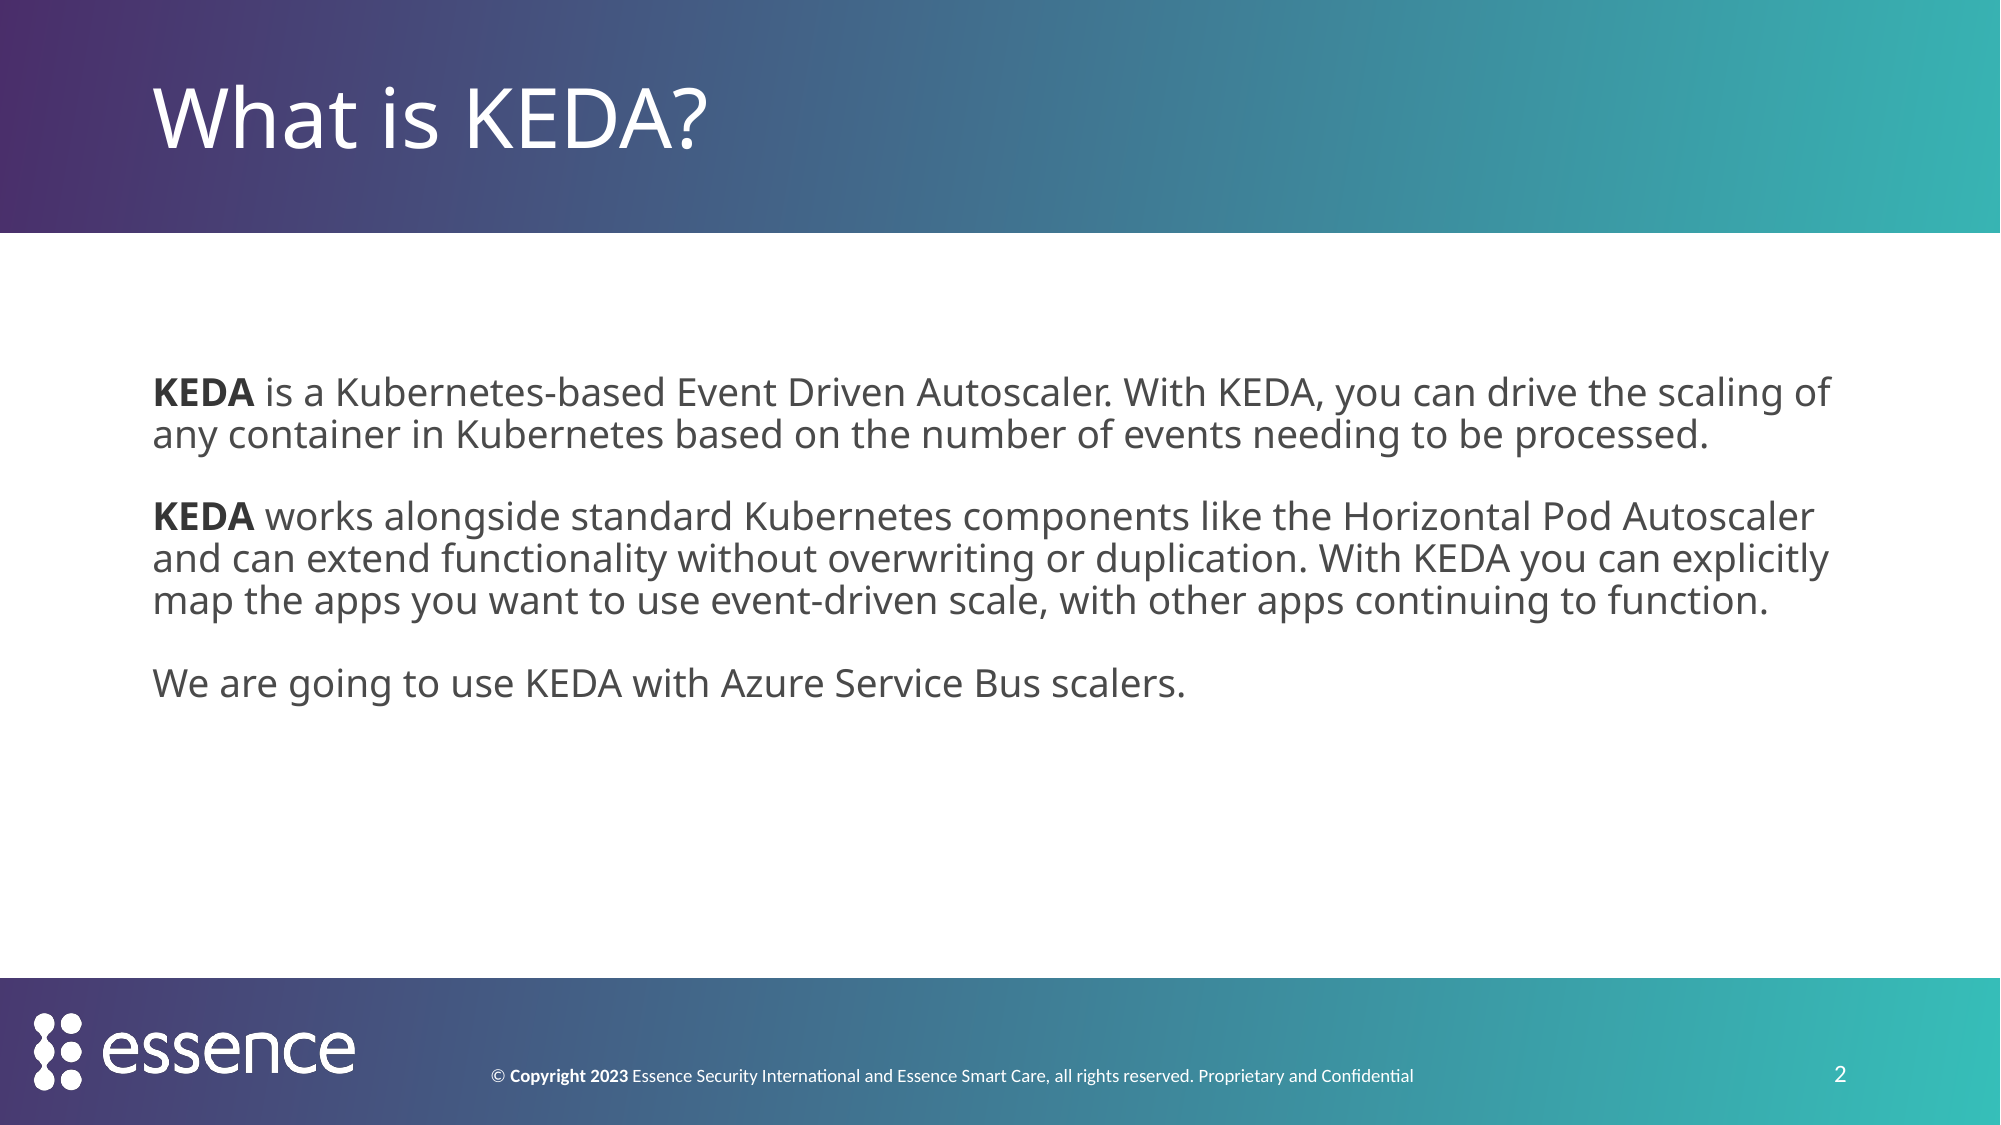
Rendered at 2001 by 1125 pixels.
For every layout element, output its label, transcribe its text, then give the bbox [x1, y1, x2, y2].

picture [31, 1012, 357, 1091]
list KEDA is a Kubernetes-based Event Driven Autoscaler. With KEDA, you can drive the scaling of any container in Kubernetes based on the number of events needing to be processed. KEDA works alongside standard Kubernetes components like the Horizontal Pod Autoscaler and can extend functionality without overwriting or duplication. With KEDA you can explicitly map the apps you want to use event-driven scale, with other apps continuing to function. We are going to use KEDA with Azure Service Bus scalers. [137, 299, 1863, 769]
title What is KEDA? [137, 16, 1863, 226]
